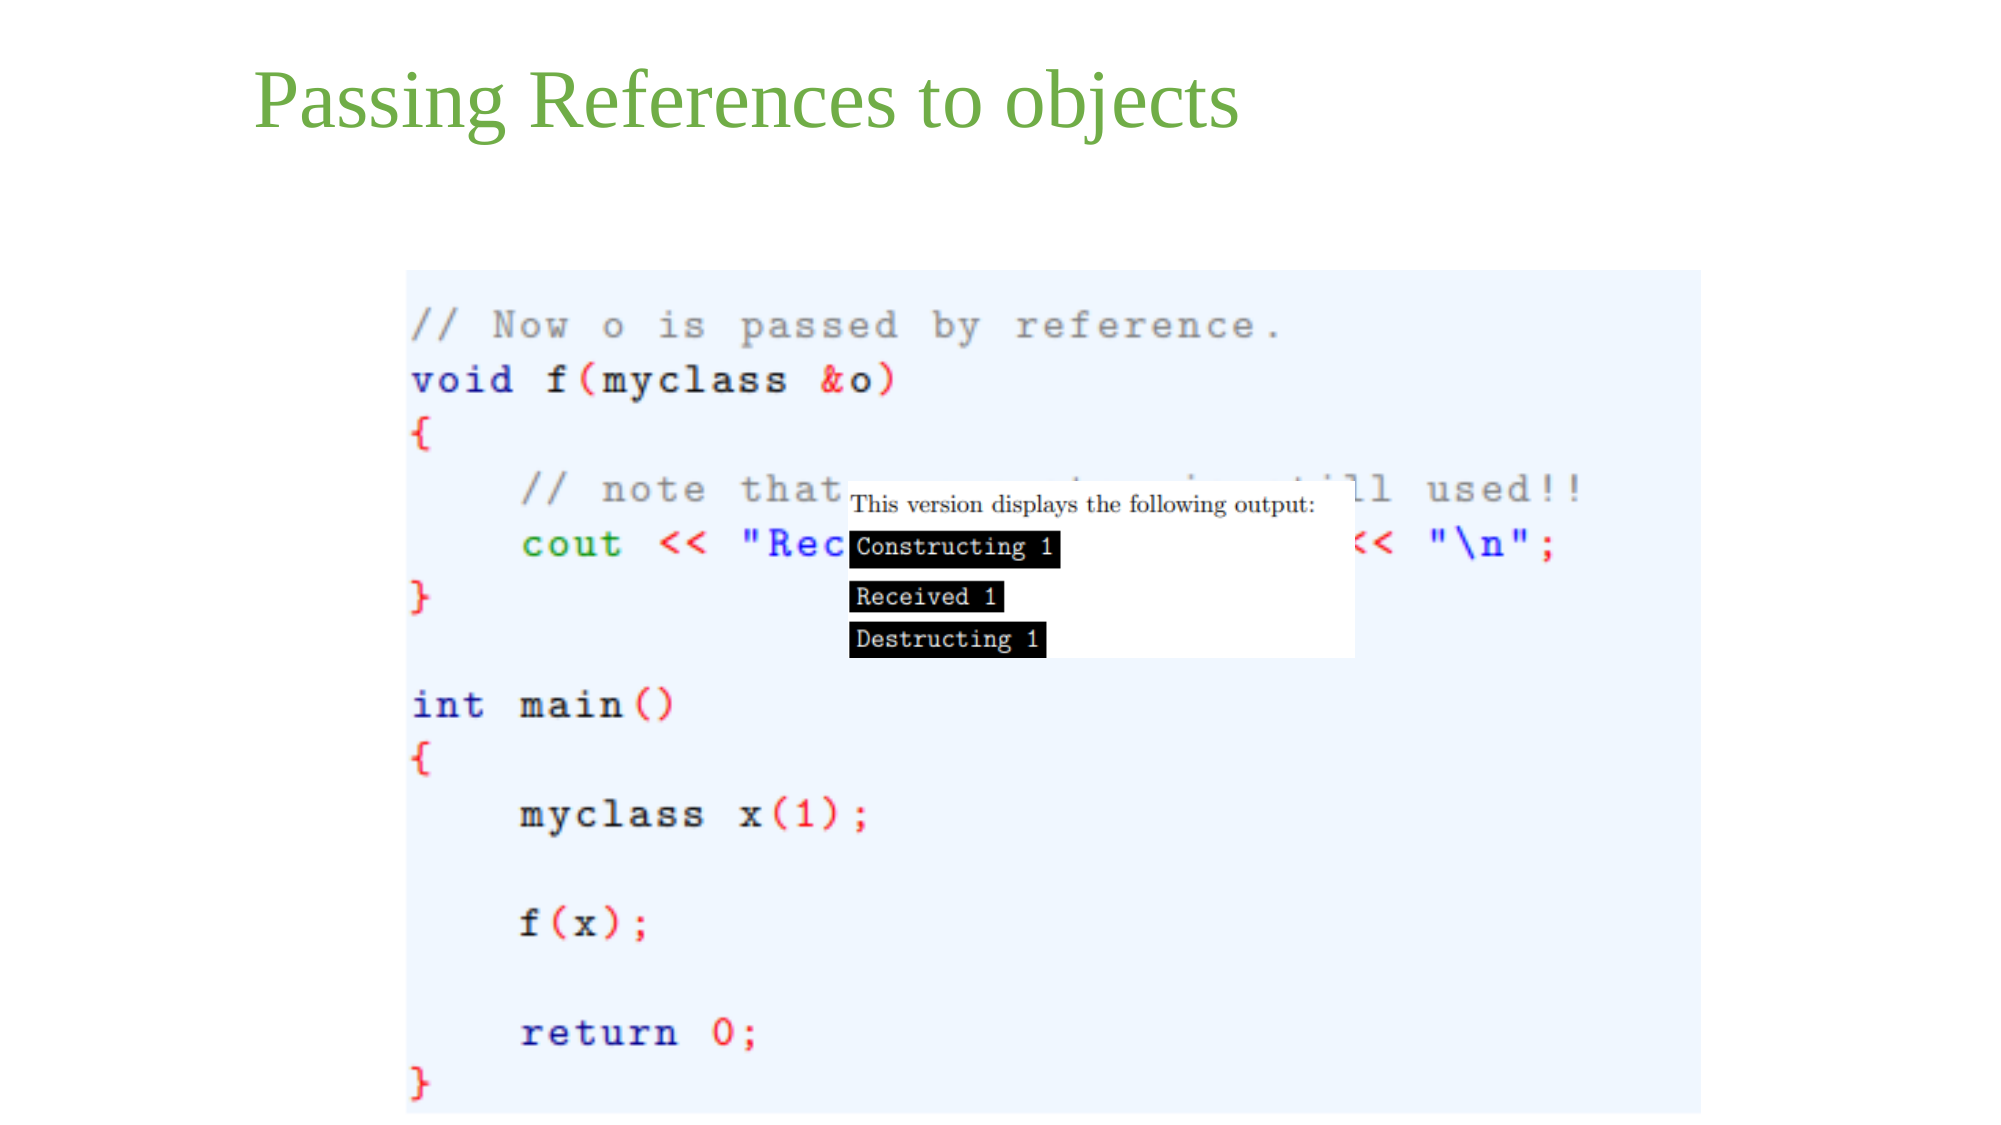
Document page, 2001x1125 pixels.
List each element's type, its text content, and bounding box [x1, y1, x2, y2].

subtitle Passing References to objects [238, 48, 1739, 1091]
picture [399, 270, 1701, 1125]
